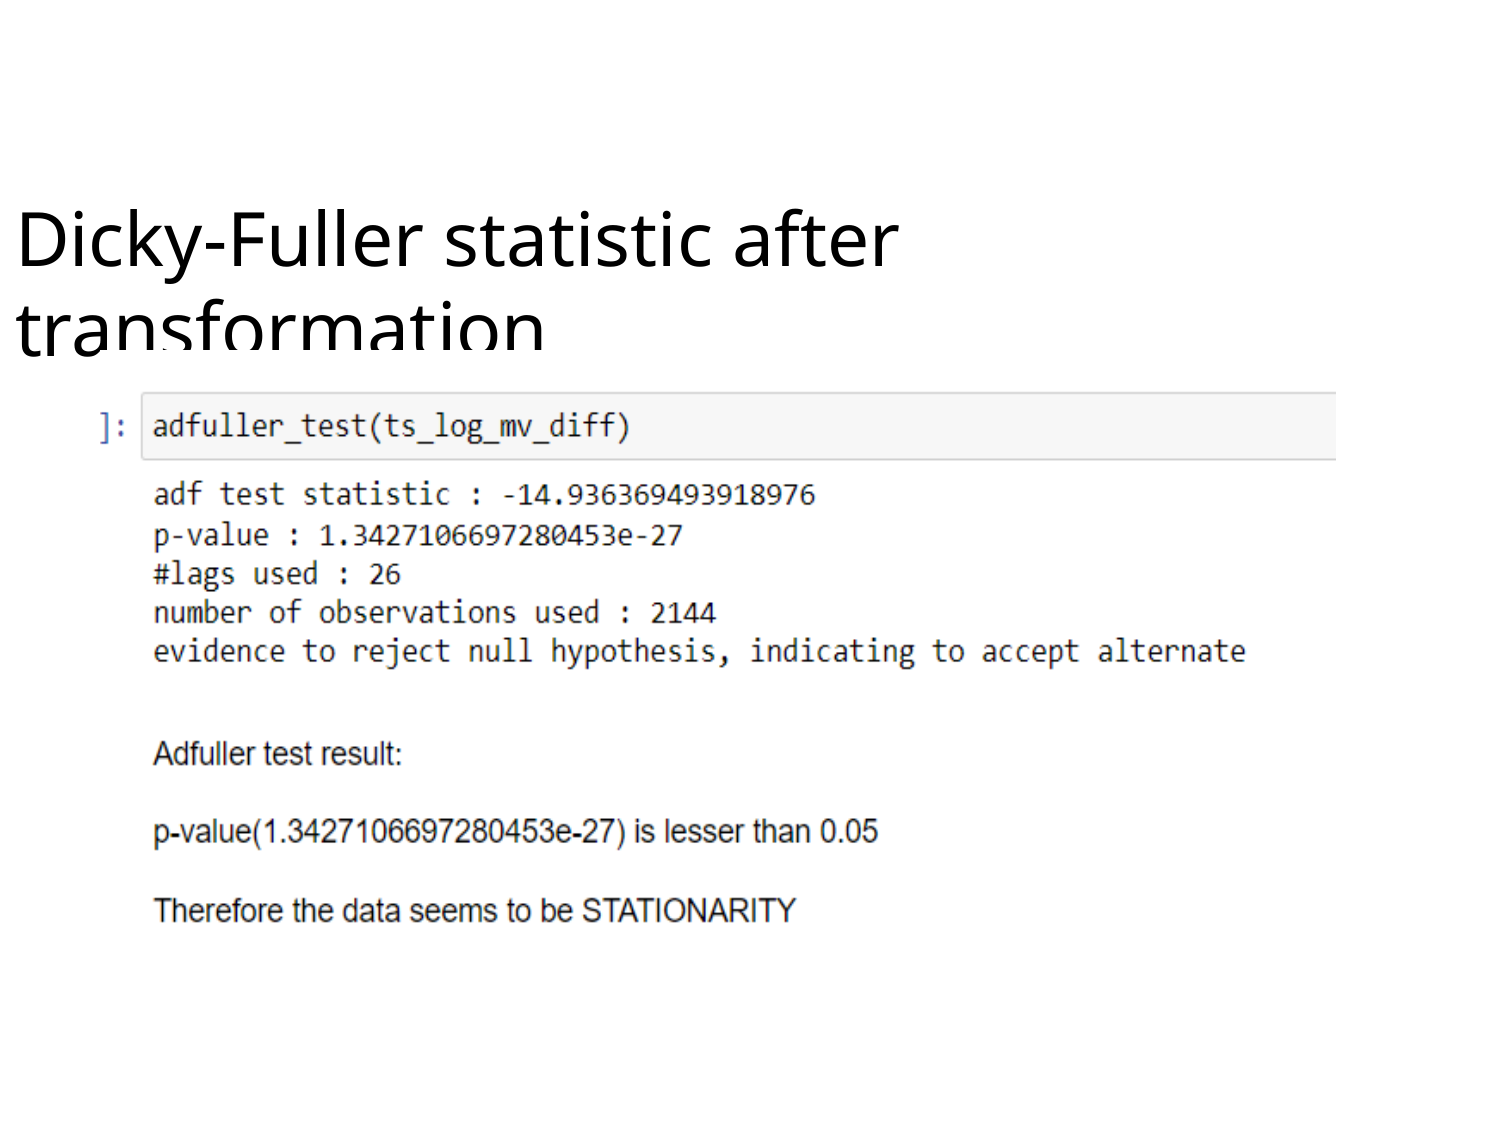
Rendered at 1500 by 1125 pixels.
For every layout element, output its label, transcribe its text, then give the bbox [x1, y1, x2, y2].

title Dicky-Fuller statistic after transformation [0, 184, 1463, 335]
picture [100, 350, 1336, 1001]
